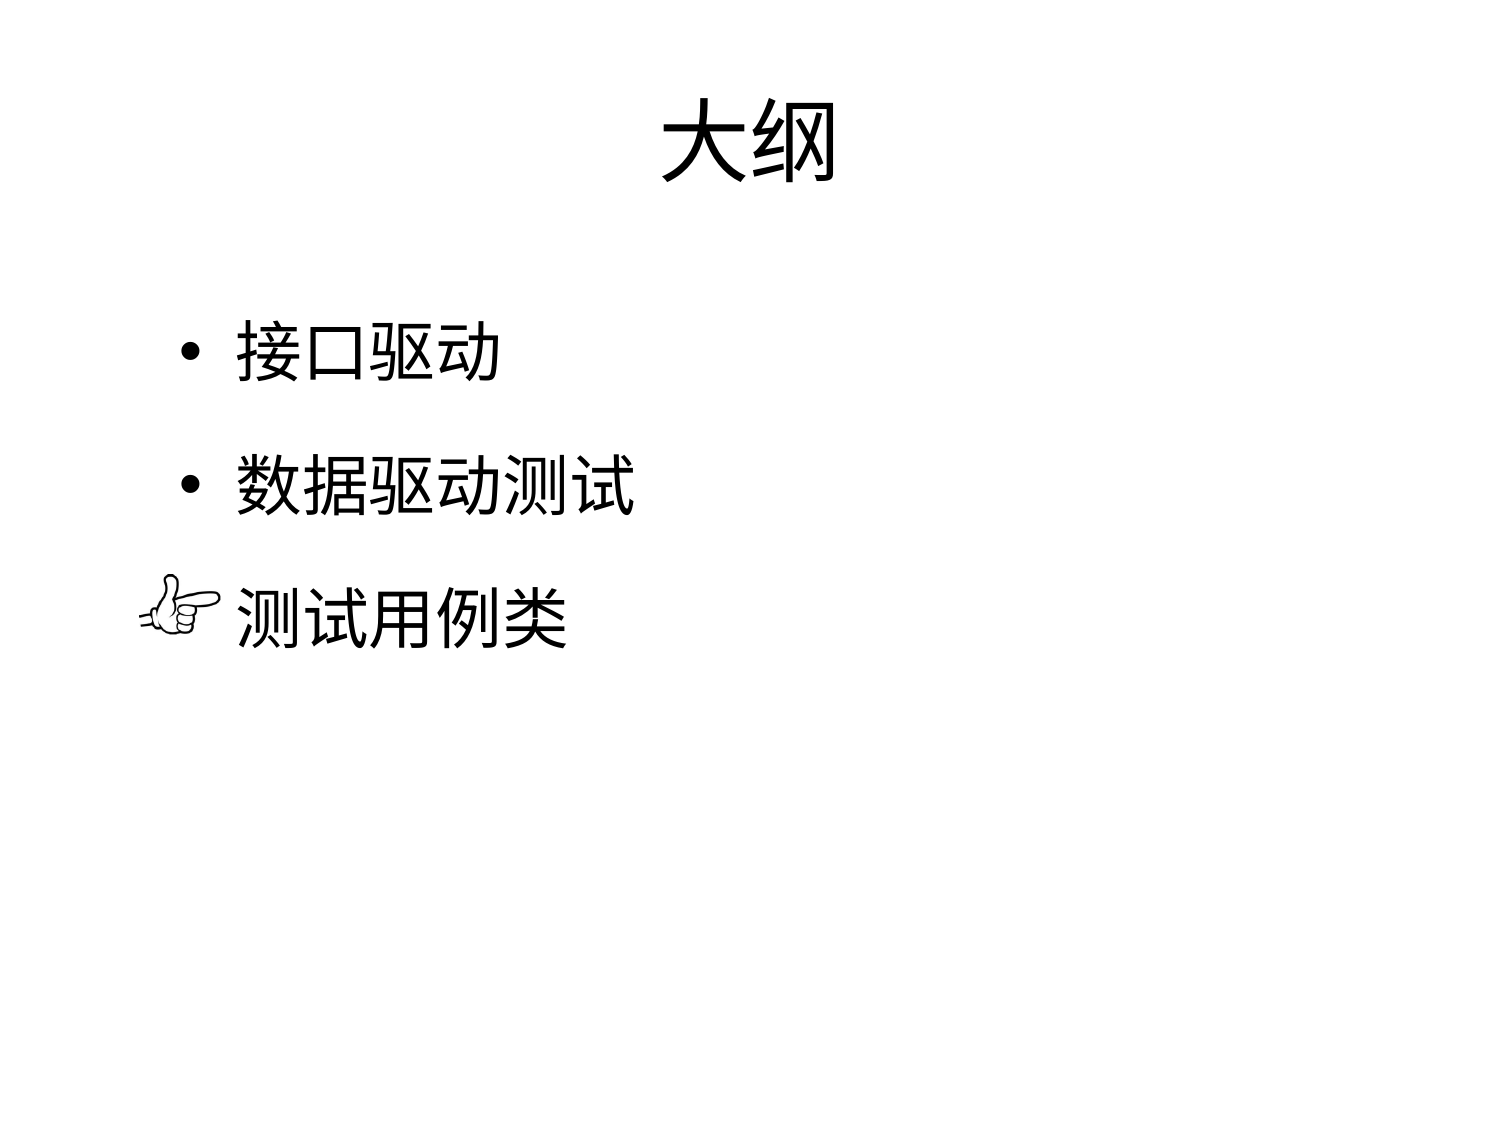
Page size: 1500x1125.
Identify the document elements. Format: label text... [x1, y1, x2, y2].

title 大纲 [75, 45, 1425, 233]
list 接口驱动 数据驱动测试 测试用例类 [164, 262, 1336, 1005]
picture [139, 574, 222, 638]
